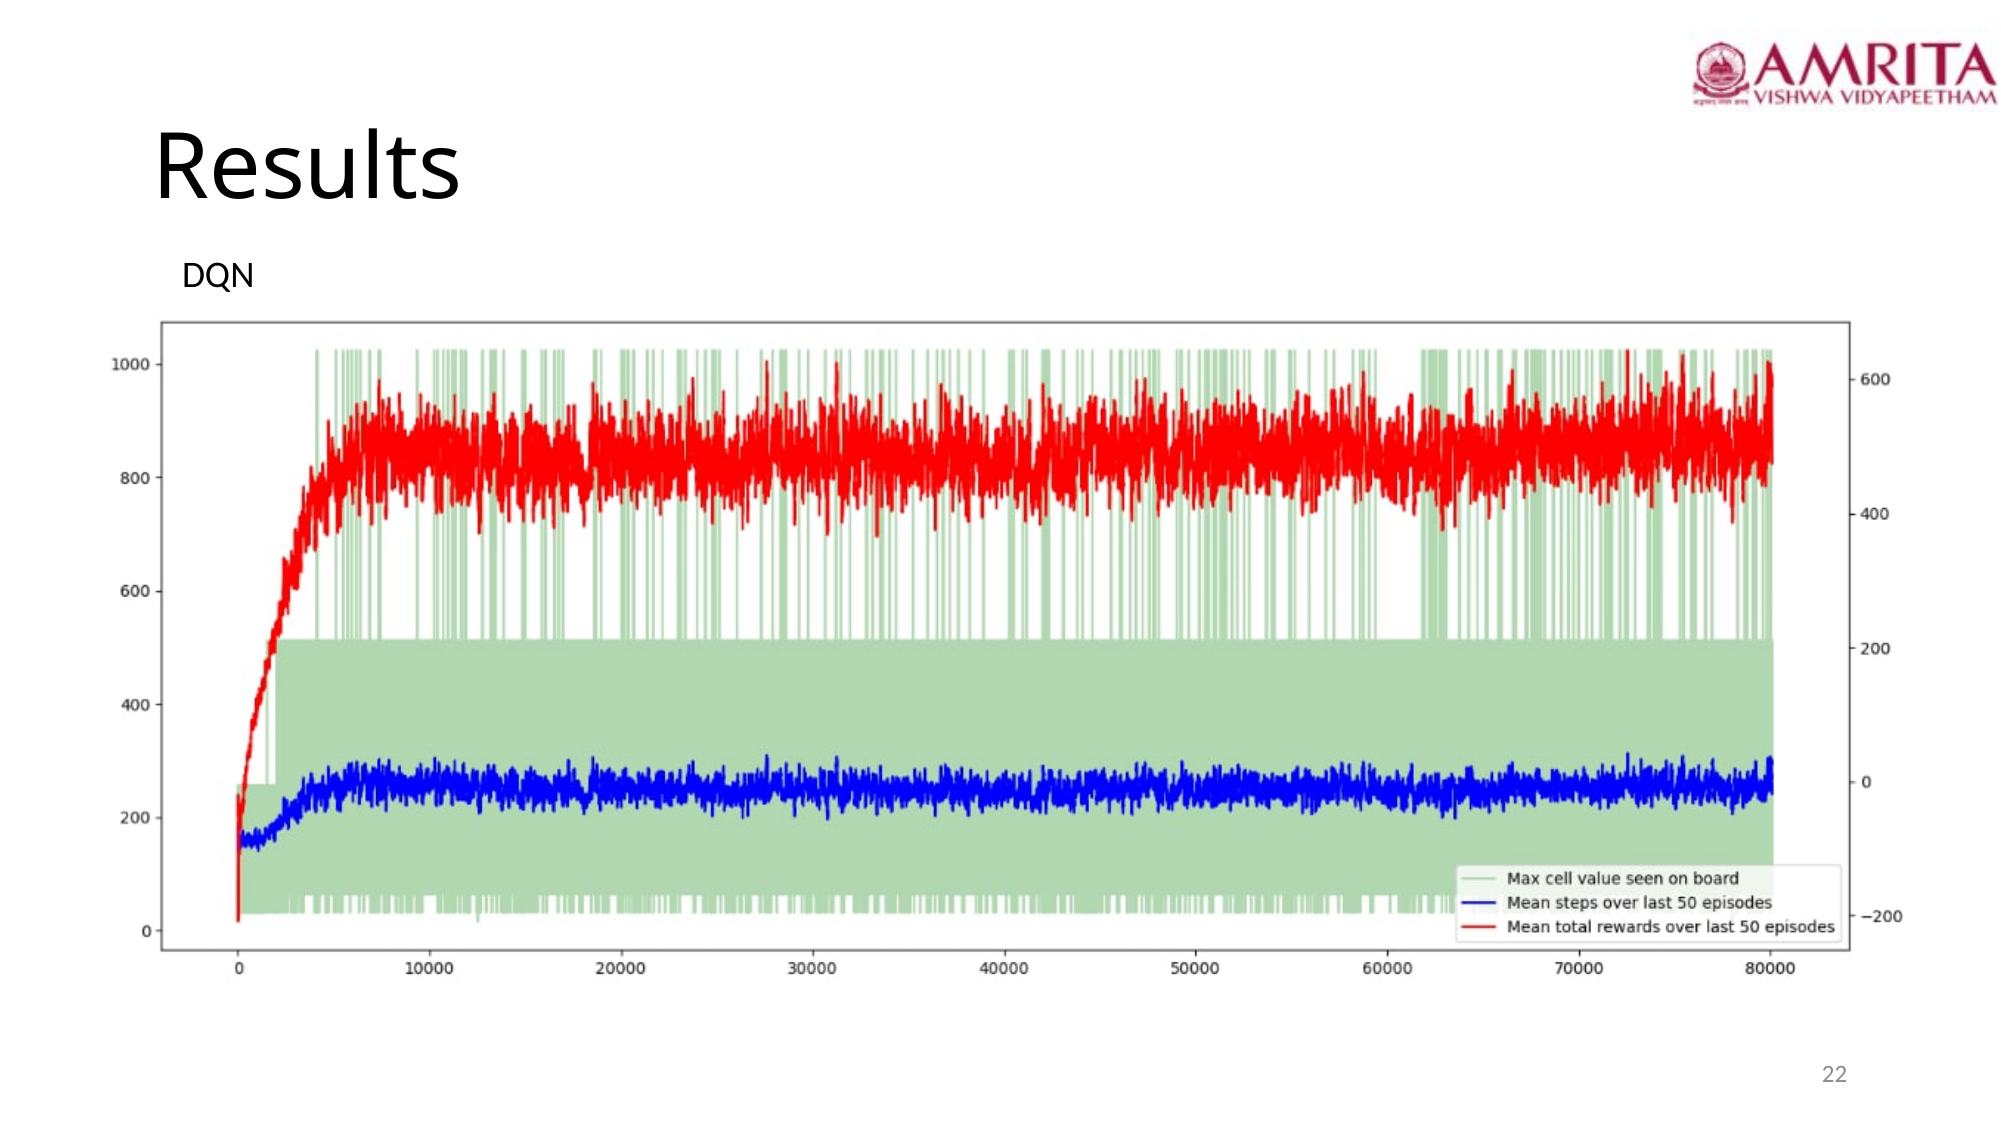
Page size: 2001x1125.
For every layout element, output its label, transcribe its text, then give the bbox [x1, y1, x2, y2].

text_box DQN [167, 243, 1290, 303]
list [97, 306, 1929, 998]
title Results [137, 59, 1863, 278]
picture [1690, 0, 2000, 149]
slide_number 22 [1412, 1042, 1863, 1103]
